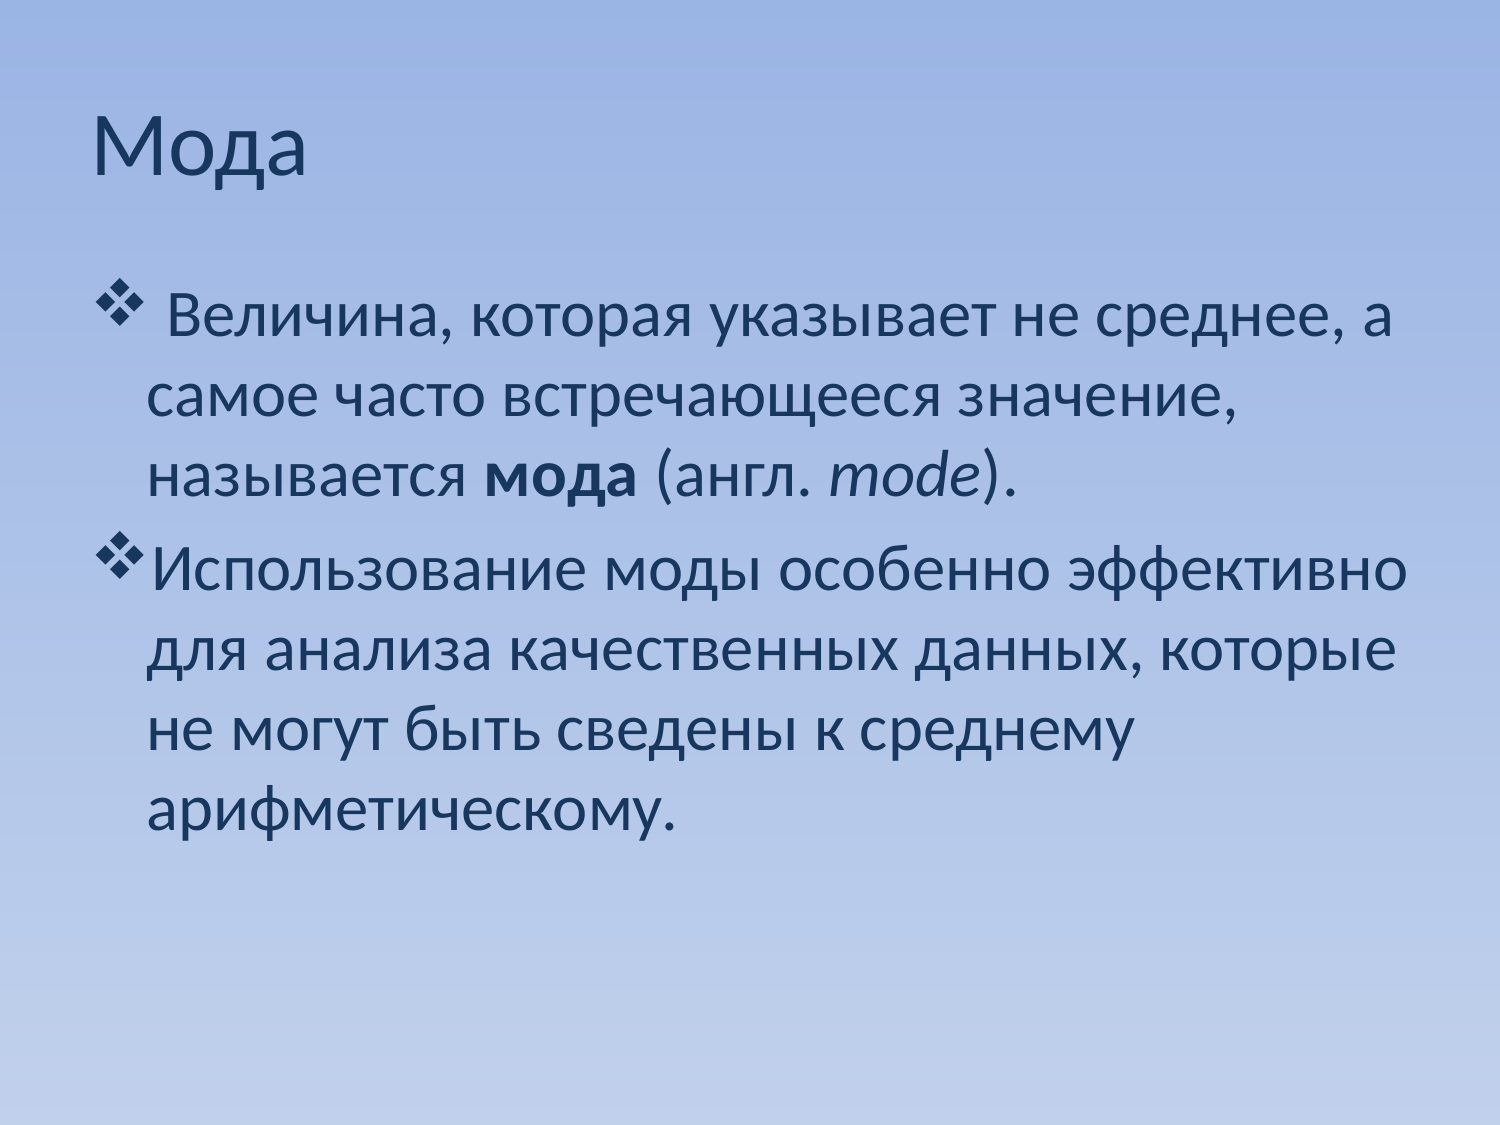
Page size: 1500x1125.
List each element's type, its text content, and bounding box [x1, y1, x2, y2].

title Мода [75, 45, 1425, 233]
list Величина, которая указывает не среднее, а самое часто встречающееся значение, называется мода (англ. mode). Использование моды особенно эффективно для анализа качественных данных, которые не могут быть сведены к среднему арифметическому. [75, 262, 1425, 1005]
